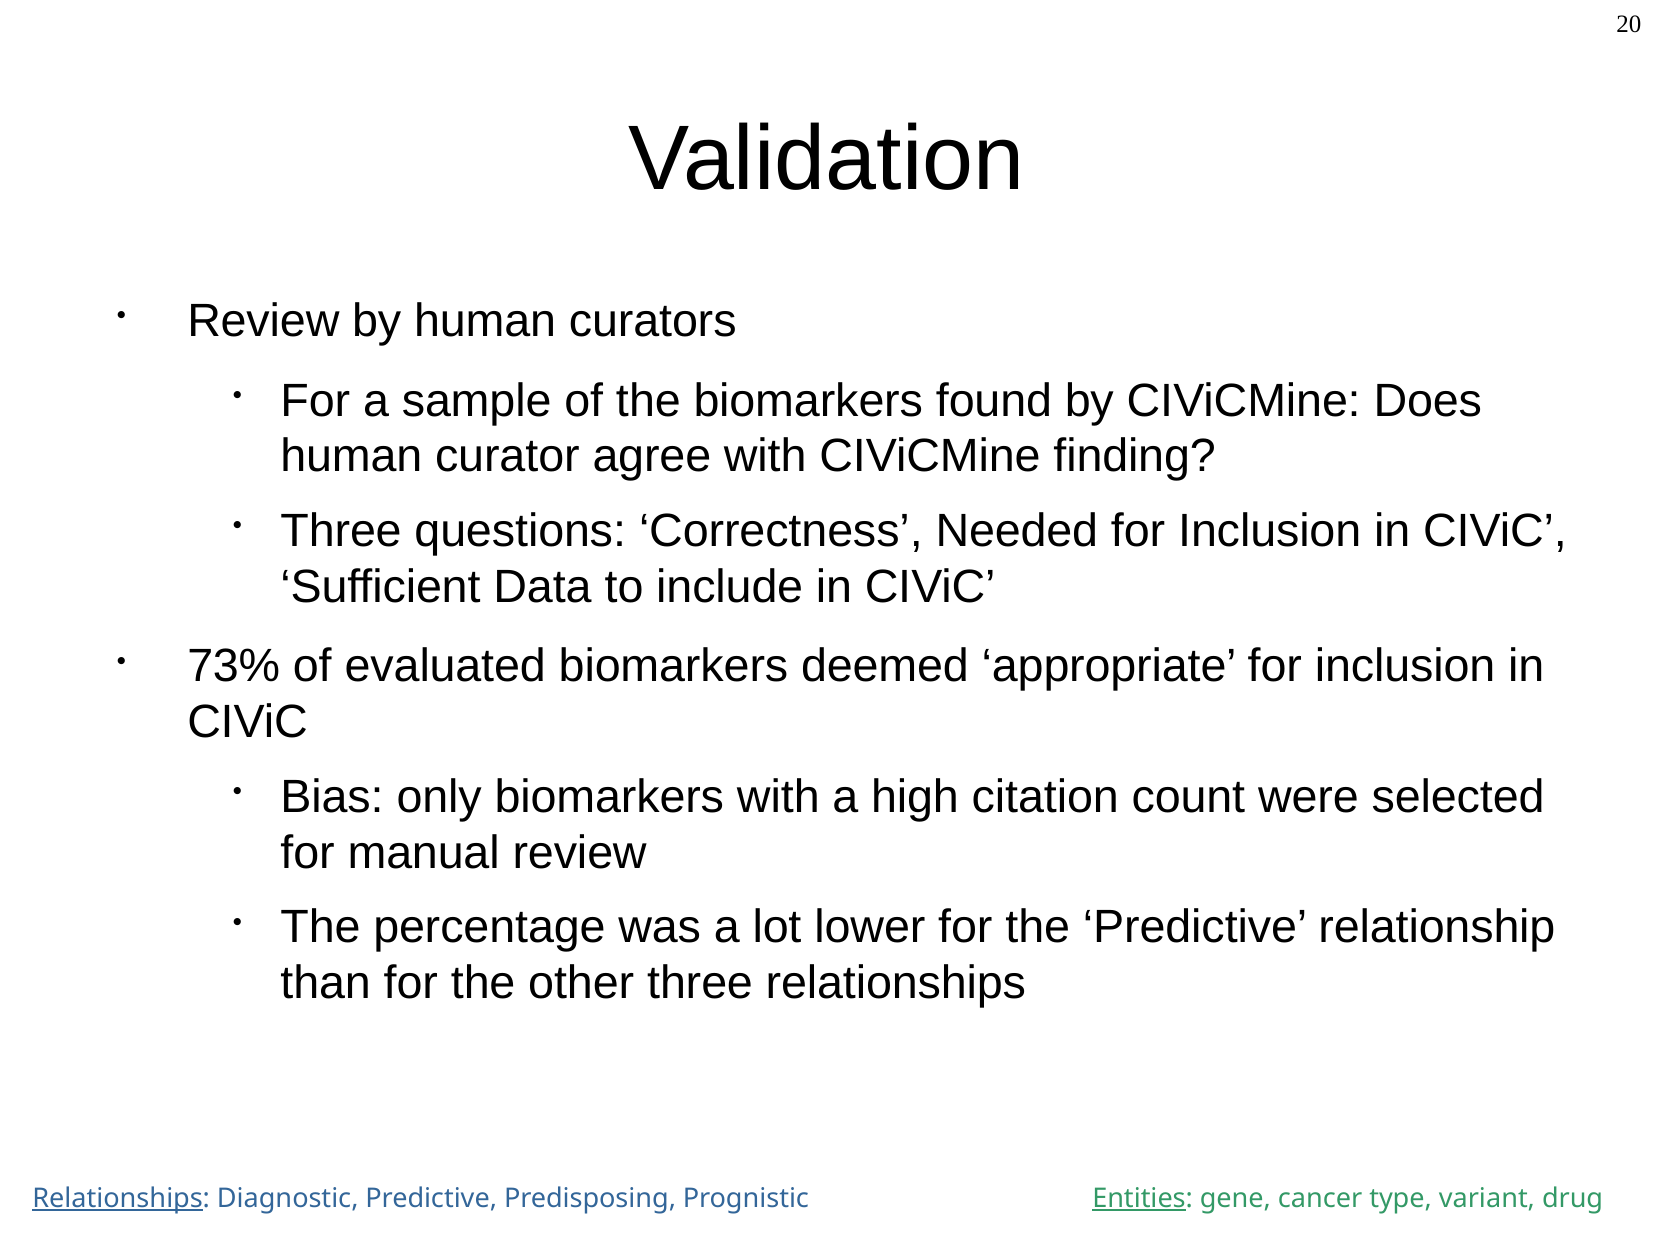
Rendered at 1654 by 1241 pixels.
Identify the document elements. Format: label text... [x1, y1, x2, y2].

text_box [17, 1172, 1619, 1221]
text_box Review by human curators For a sample of the biomarkers found by CIViCMine: Does human curator agree with CIViCMine finding? Three questions: ‘Correctness’, Needed for Inclusion in CIViC’, ‘Sufficient Data to include in CIViC’ 73% of evaluated biomarkers deemed ‘appropriate’ for inclusion in CIViC Bias: only biomarkers with a high citation count were selected for manual review The percentage was a lot lower for the ‘Predictive’ relationship than for the other three relationships [94, 290, 1583, 1010]
text_box Validation [82, 97, 1571, 208]
